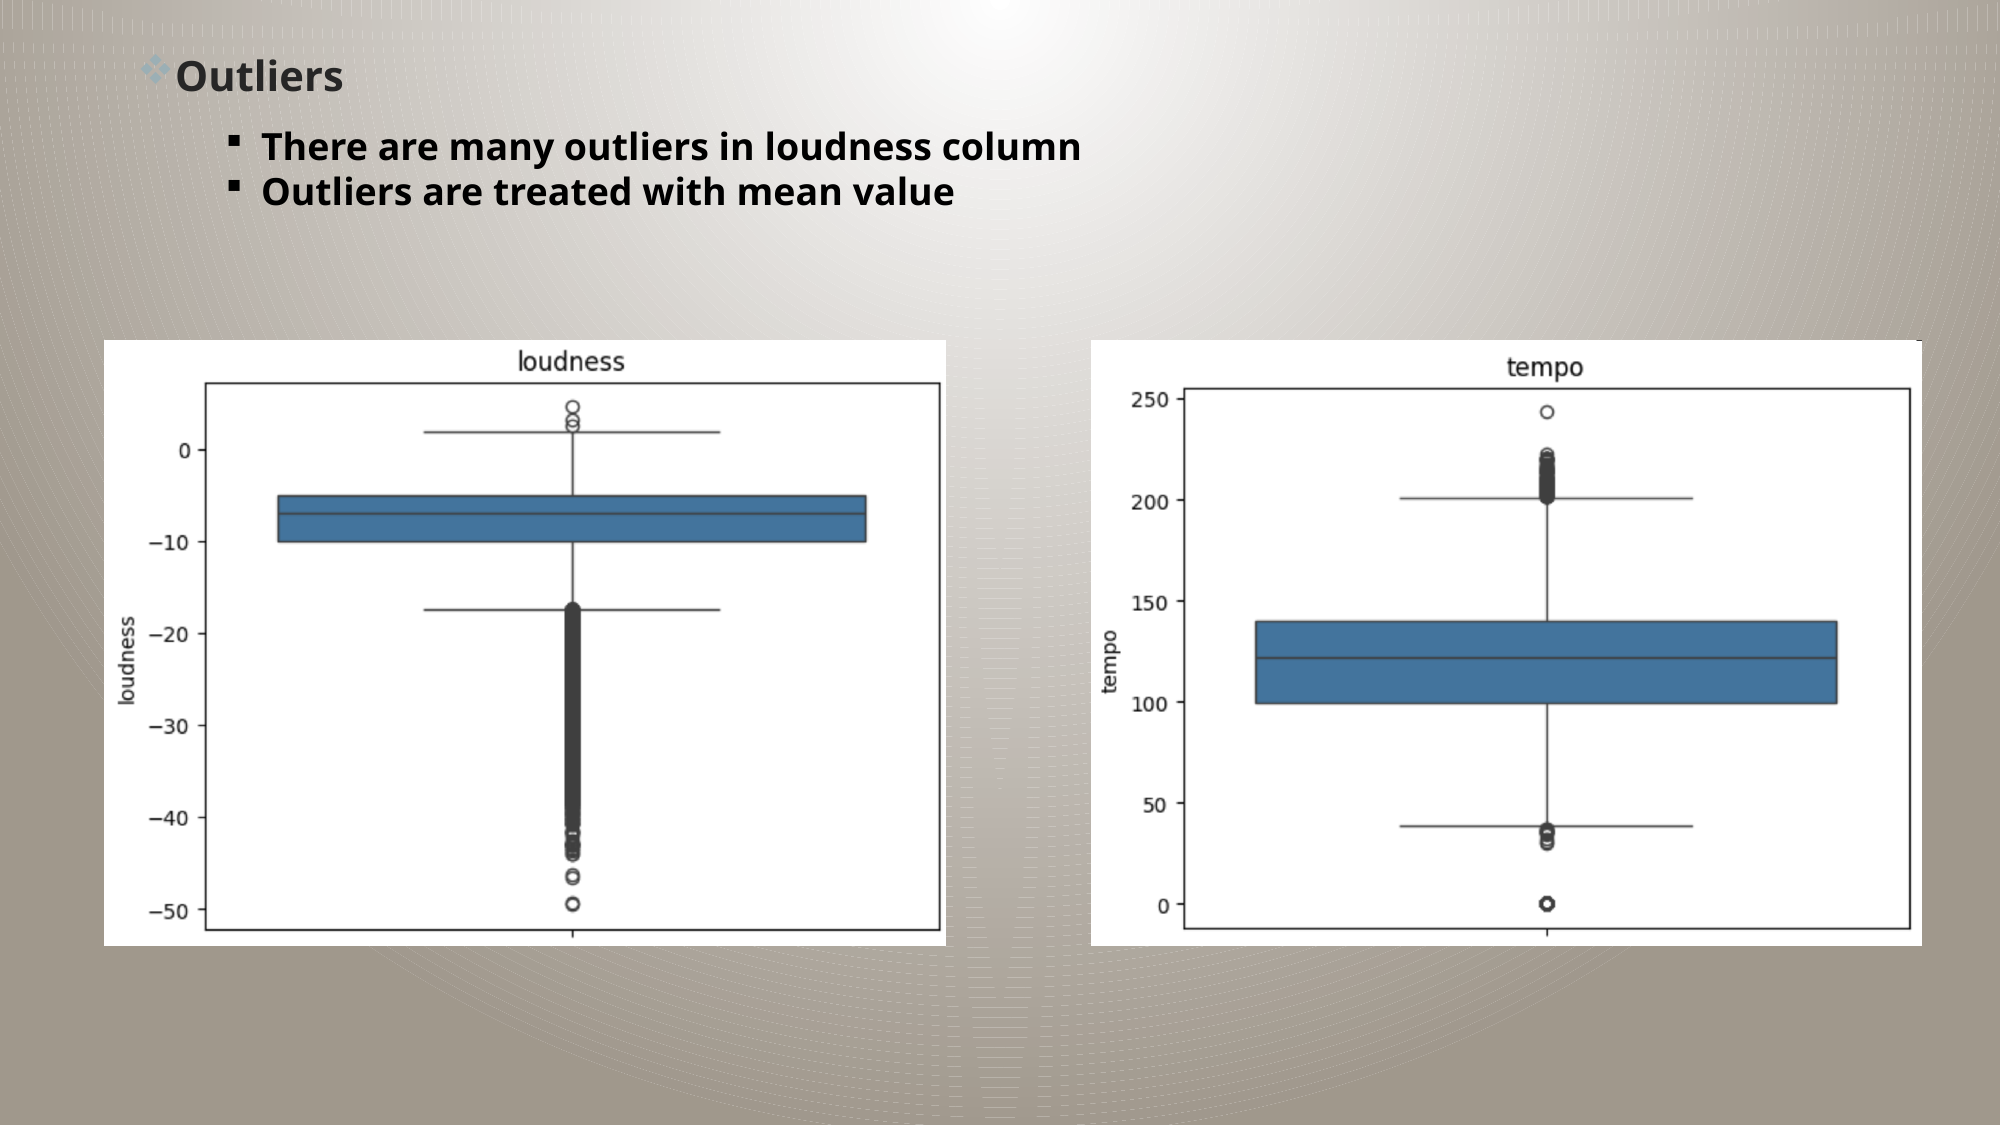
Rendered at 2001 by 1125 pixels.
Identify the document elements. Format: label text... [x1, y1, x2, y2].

picture [1091, 340, 1922, 946]
picture [104, 340, 946, 946]
text_box There are many outliers in loudness column Outliers are treated with mean value [171, 115, 1098, 266]
list Outliers [122, 41, 946, 340]
